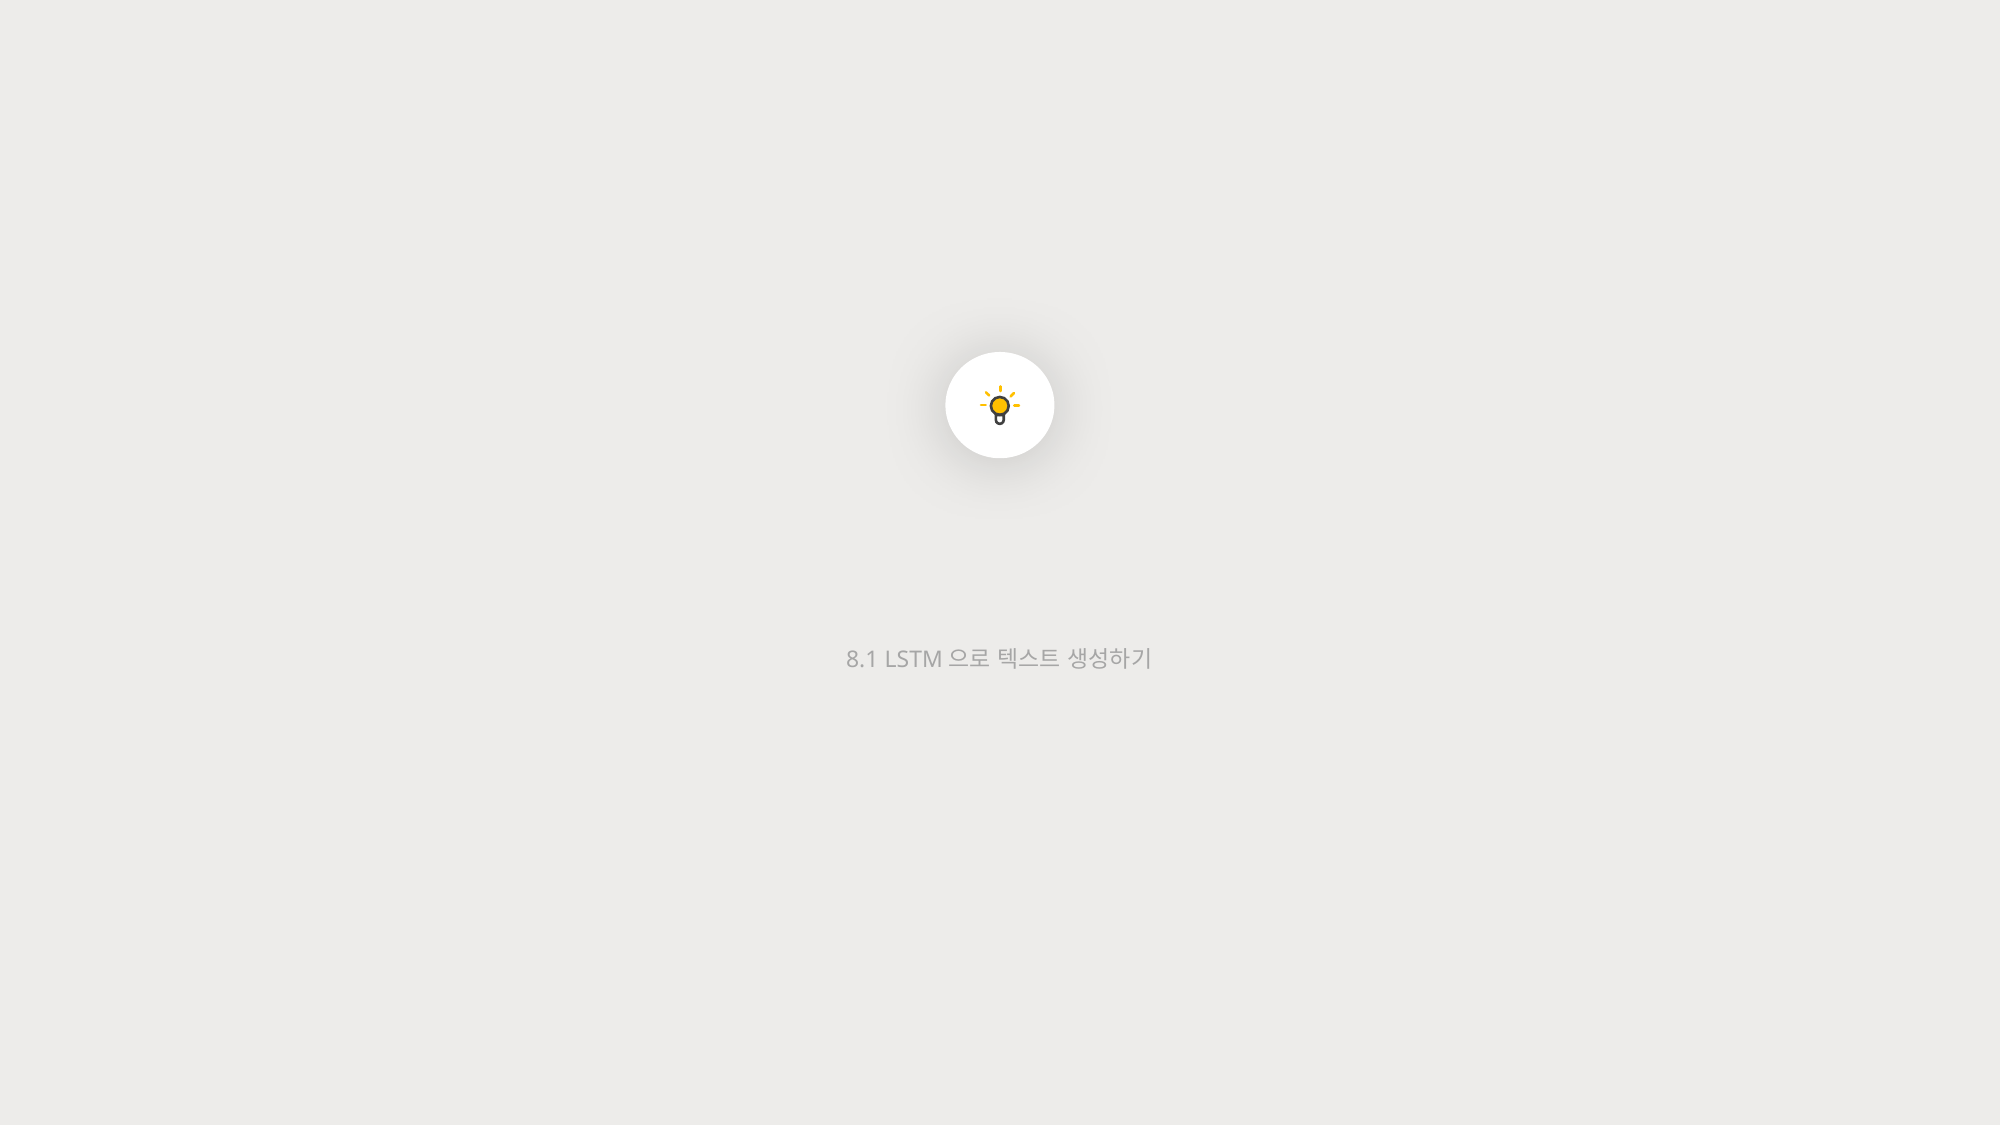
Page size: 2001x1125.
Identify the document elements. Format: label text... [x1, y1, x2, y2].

text_box [944, 350, 1056, 460]
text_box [980, 386, 1019, 424]
text_box 8장 생성 모델을 위한 딥러닝 8.1 LSTM으로 텍스트 생성하기 [432, 458, 1567, 680]
